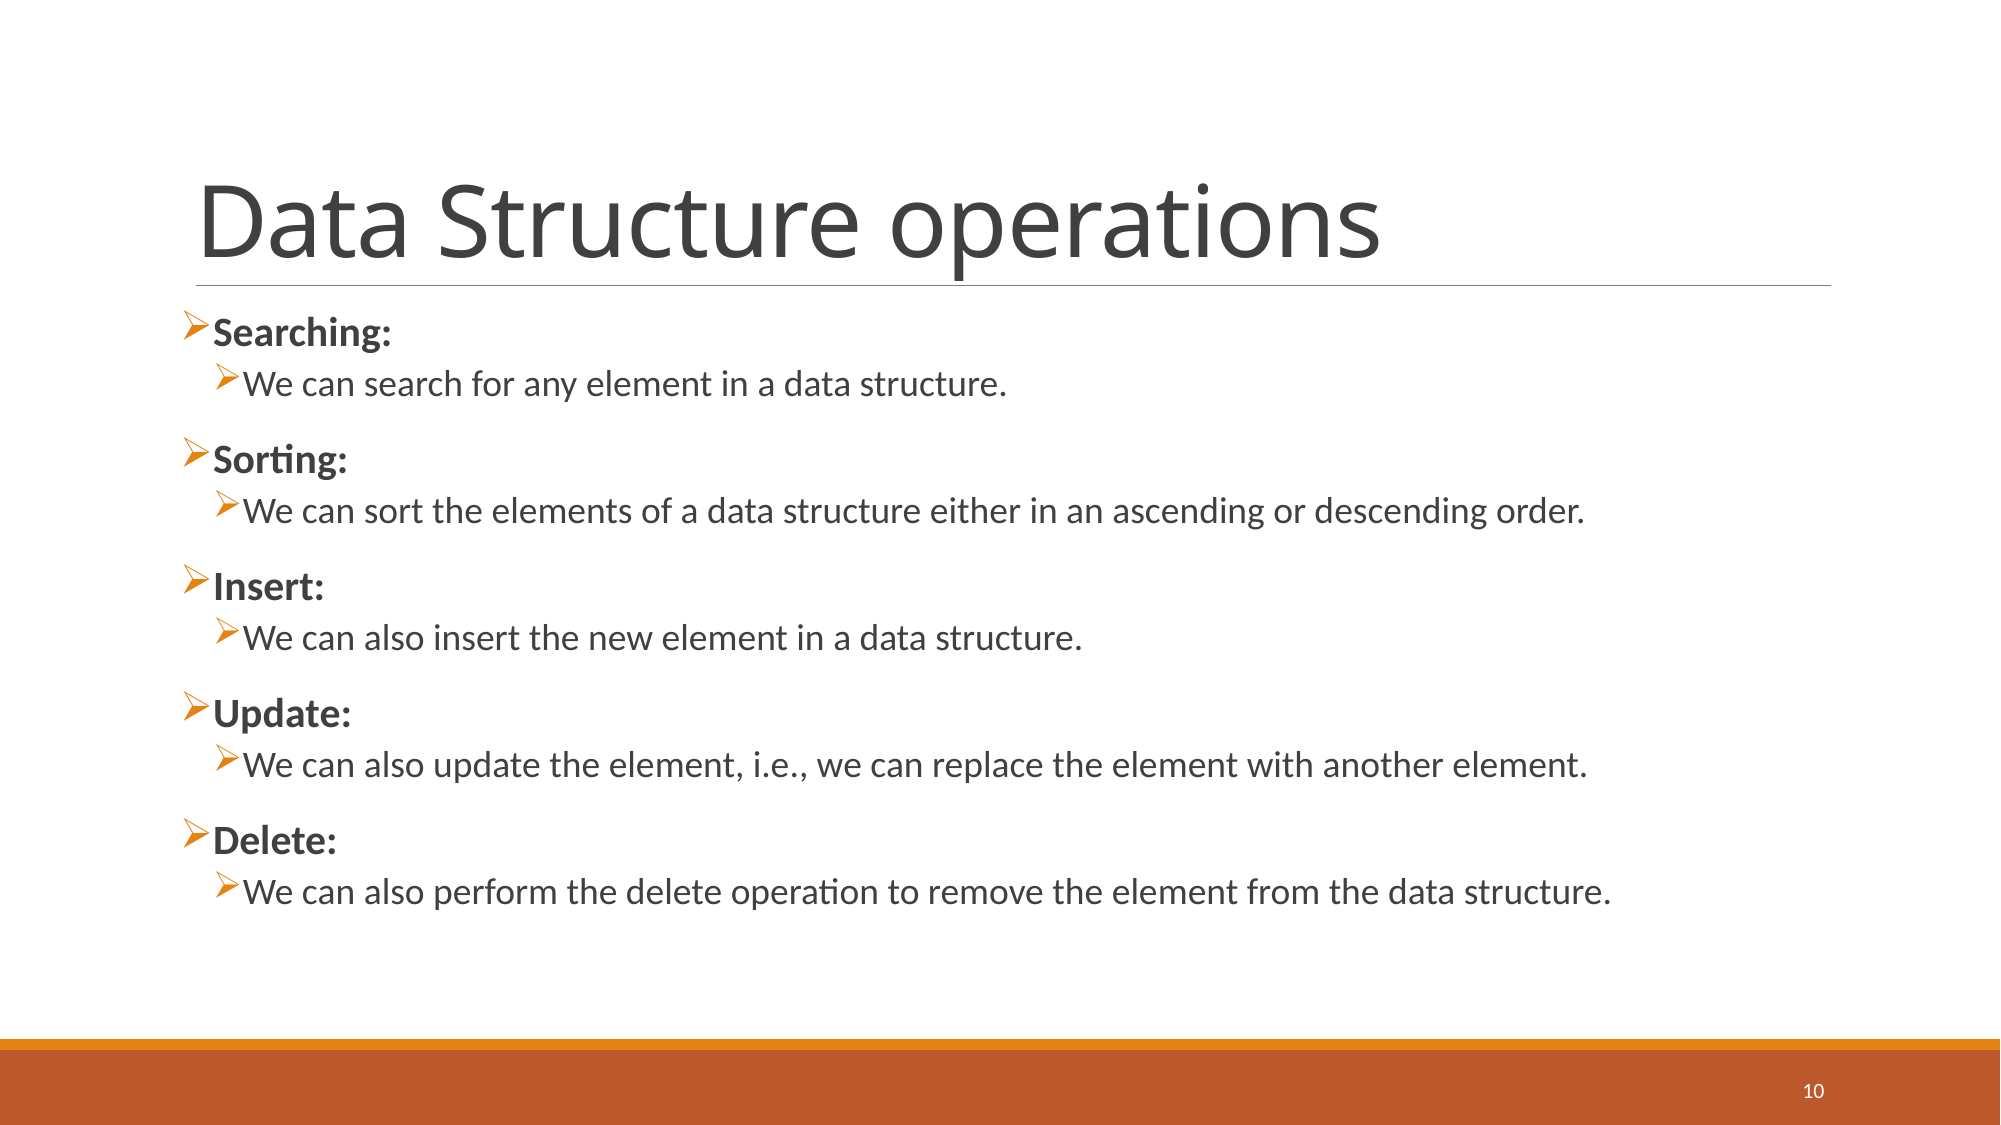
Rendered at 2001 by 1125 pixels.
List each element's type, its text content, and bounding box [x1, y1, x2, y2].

slide_number 10 [1624, 1059, 1840, 1120]
list Searching: We can search for any element in a data structure. Sorting: We can sort the elements of a data structure either in an ascending or descending order. Insert: We can also insert the new element in a data structure. Update: We can also update the element, i.e., we can replace the element with another element. Delete: We can also perform the delete operation to remove the element from the data structure. [180, 302, 1830, 963]
title Data Structure operations [180, 47, 1830, 285]
